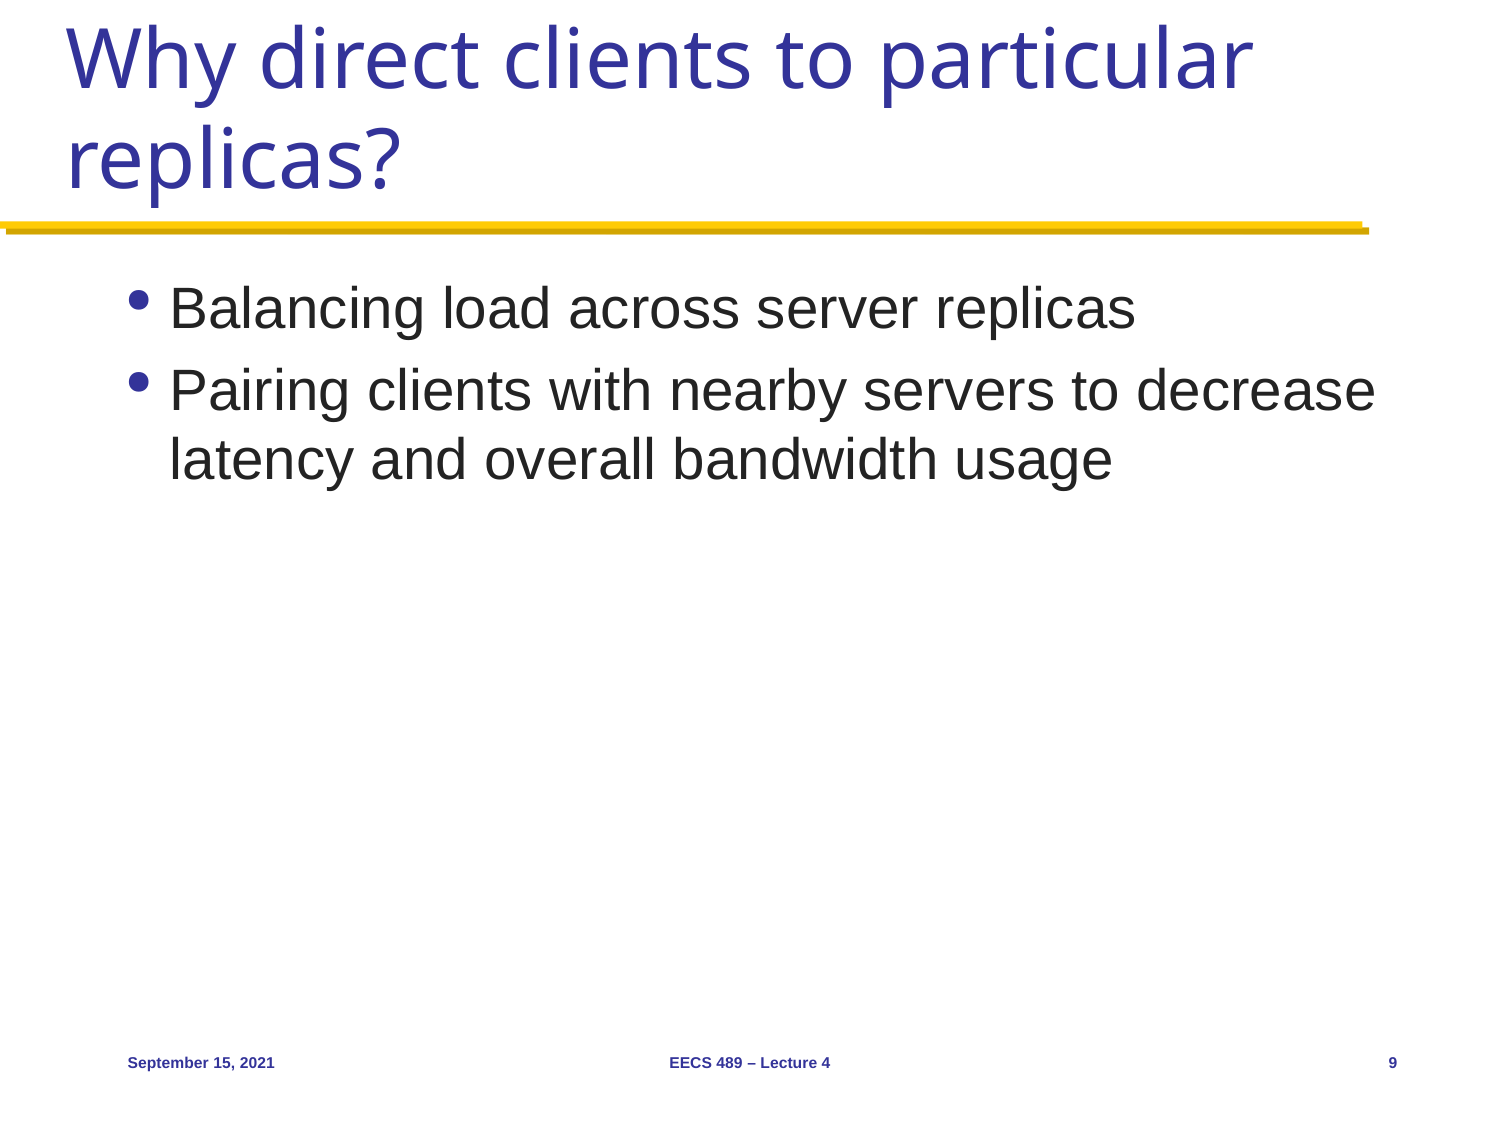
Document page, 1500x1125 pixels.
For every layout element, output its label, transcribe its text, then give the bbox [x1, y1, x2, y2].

list Balancing load across server replicas Pairing clients with nearby servers to decrease latency and overall bandwidth usage [112, 262, 1413, 988]
footer EECS 489 – Lecture 4 [512, 1024, 988, 1101]
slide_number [112, 1024, 426, 1101]
slide_number 9 [1312, 1024, 1413, 1101]
title Why direct clients to particular replicas? [49, 24, 1451, 213]
